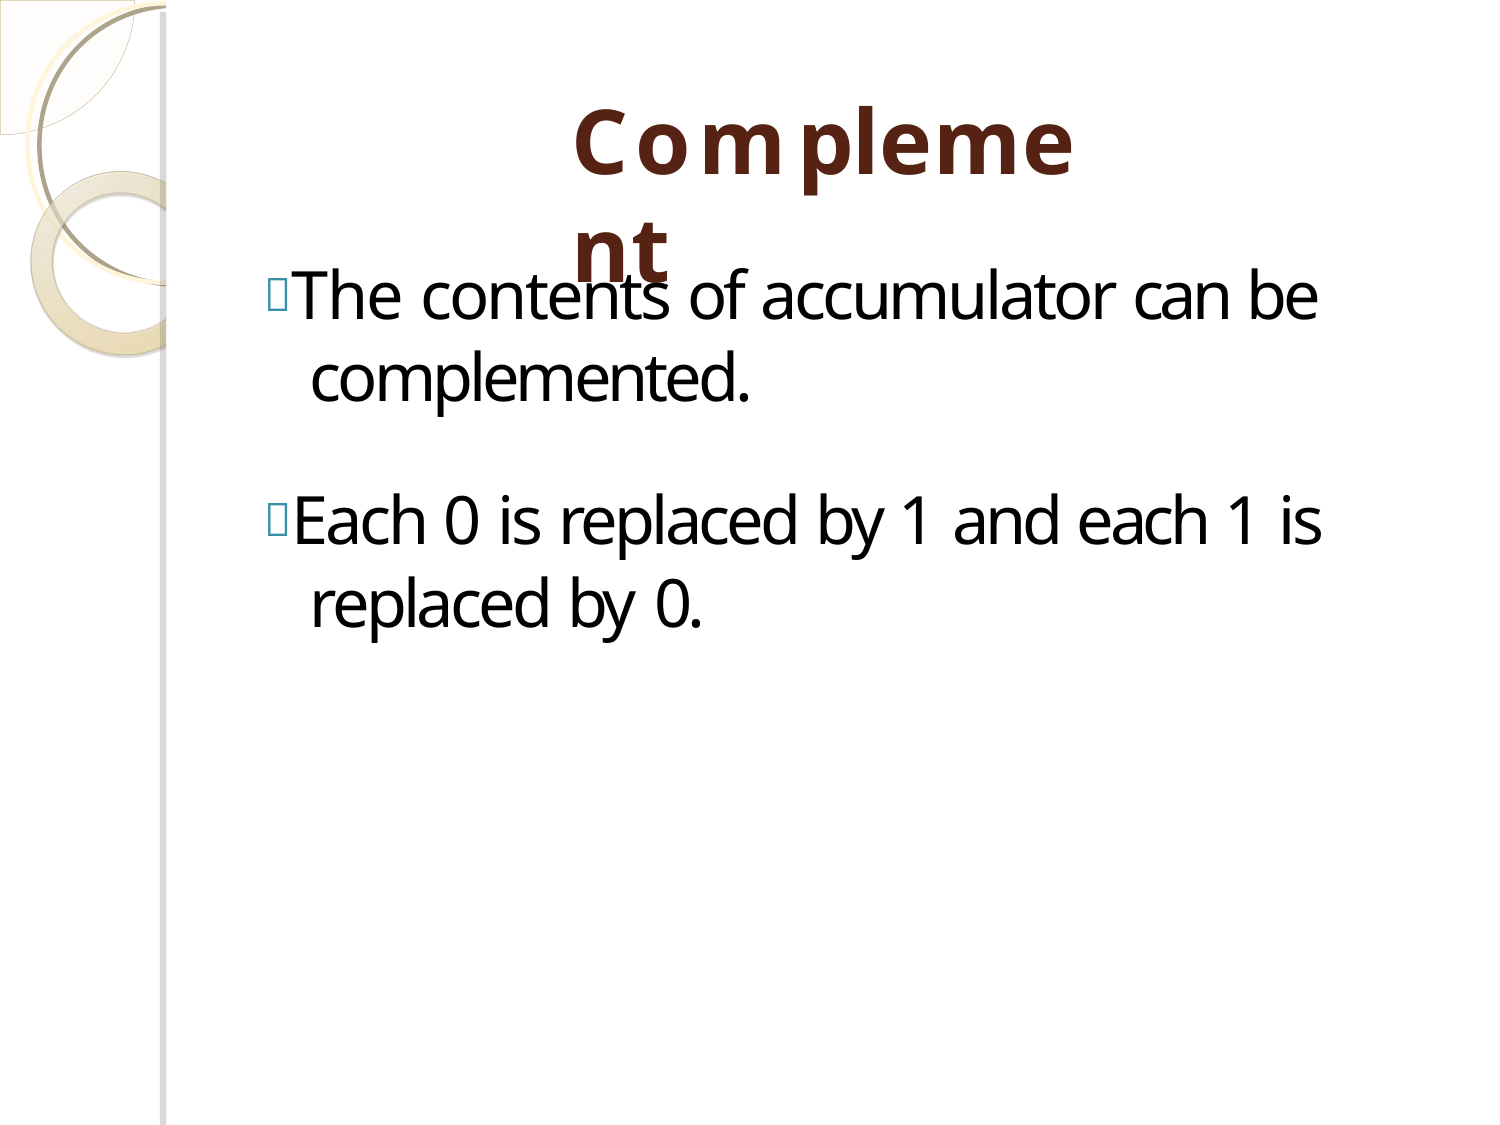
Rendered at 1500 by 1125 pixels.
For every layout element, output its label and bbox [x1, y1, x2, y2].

text_box [0, 0, 1500, 1125]
